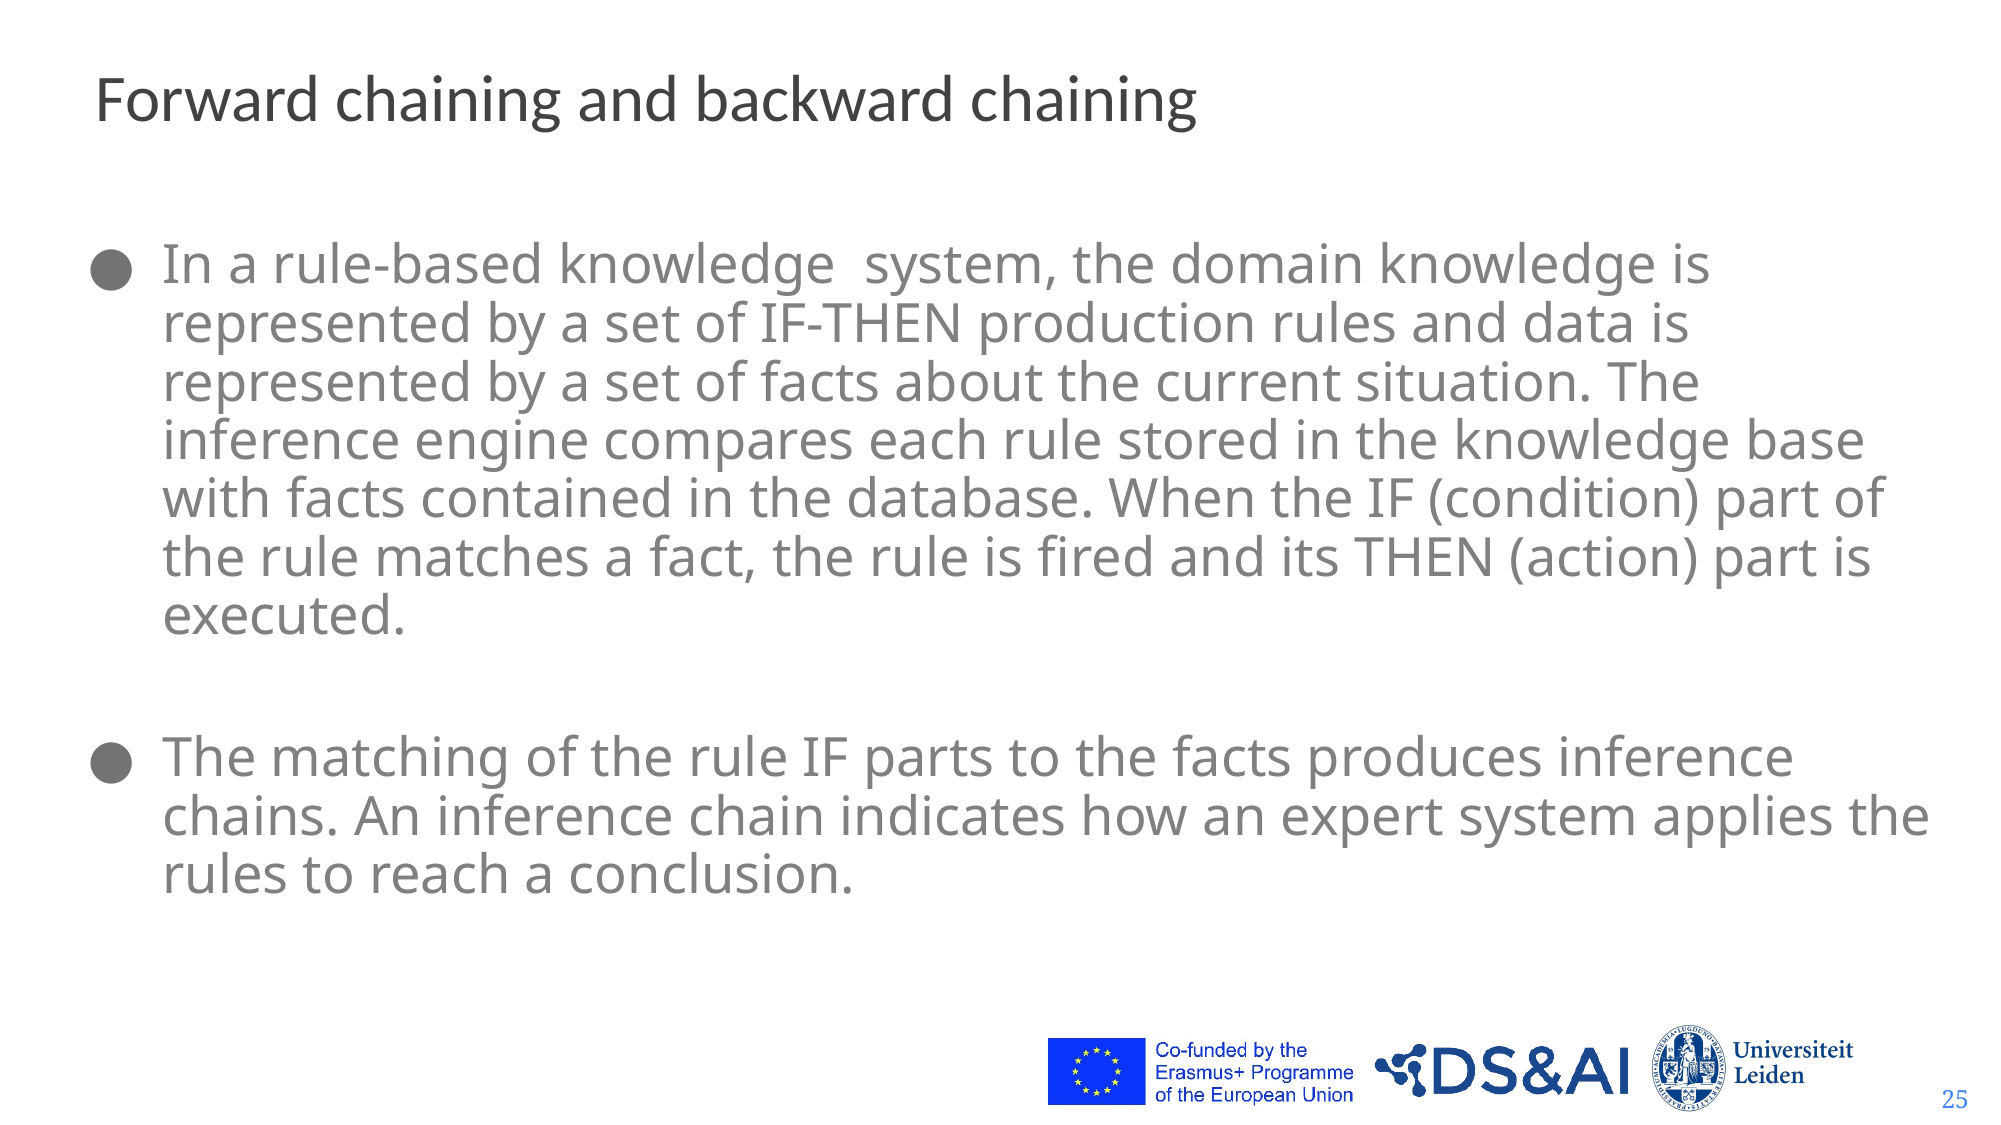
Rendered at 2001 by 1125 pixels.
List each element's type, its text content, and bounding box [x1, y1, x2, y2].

list In a rule-based knowledge system, the domain knowledge is represented by a set of IF-THEN production rules and data is represented by a set of facts about the current situation. The inference engine compares each rule stored in the knowledge base with facts contained in the database. When the IF (condition) part of the rule matches a fact, the rule is fired and its THEN (action) part is executed. The matching of the rule IF parts to the facts produces inference chains. An inference chain indicates how an expert system applies the rules to reach a conclusion. [47, 222, 1953, 1013]
title Forward chaining and backward chaining [80, 11, 2000, 179]
picture [1031, 1013, 1857, 1125]
slide_number 25 [1864, 1038, 1985, 1125]
